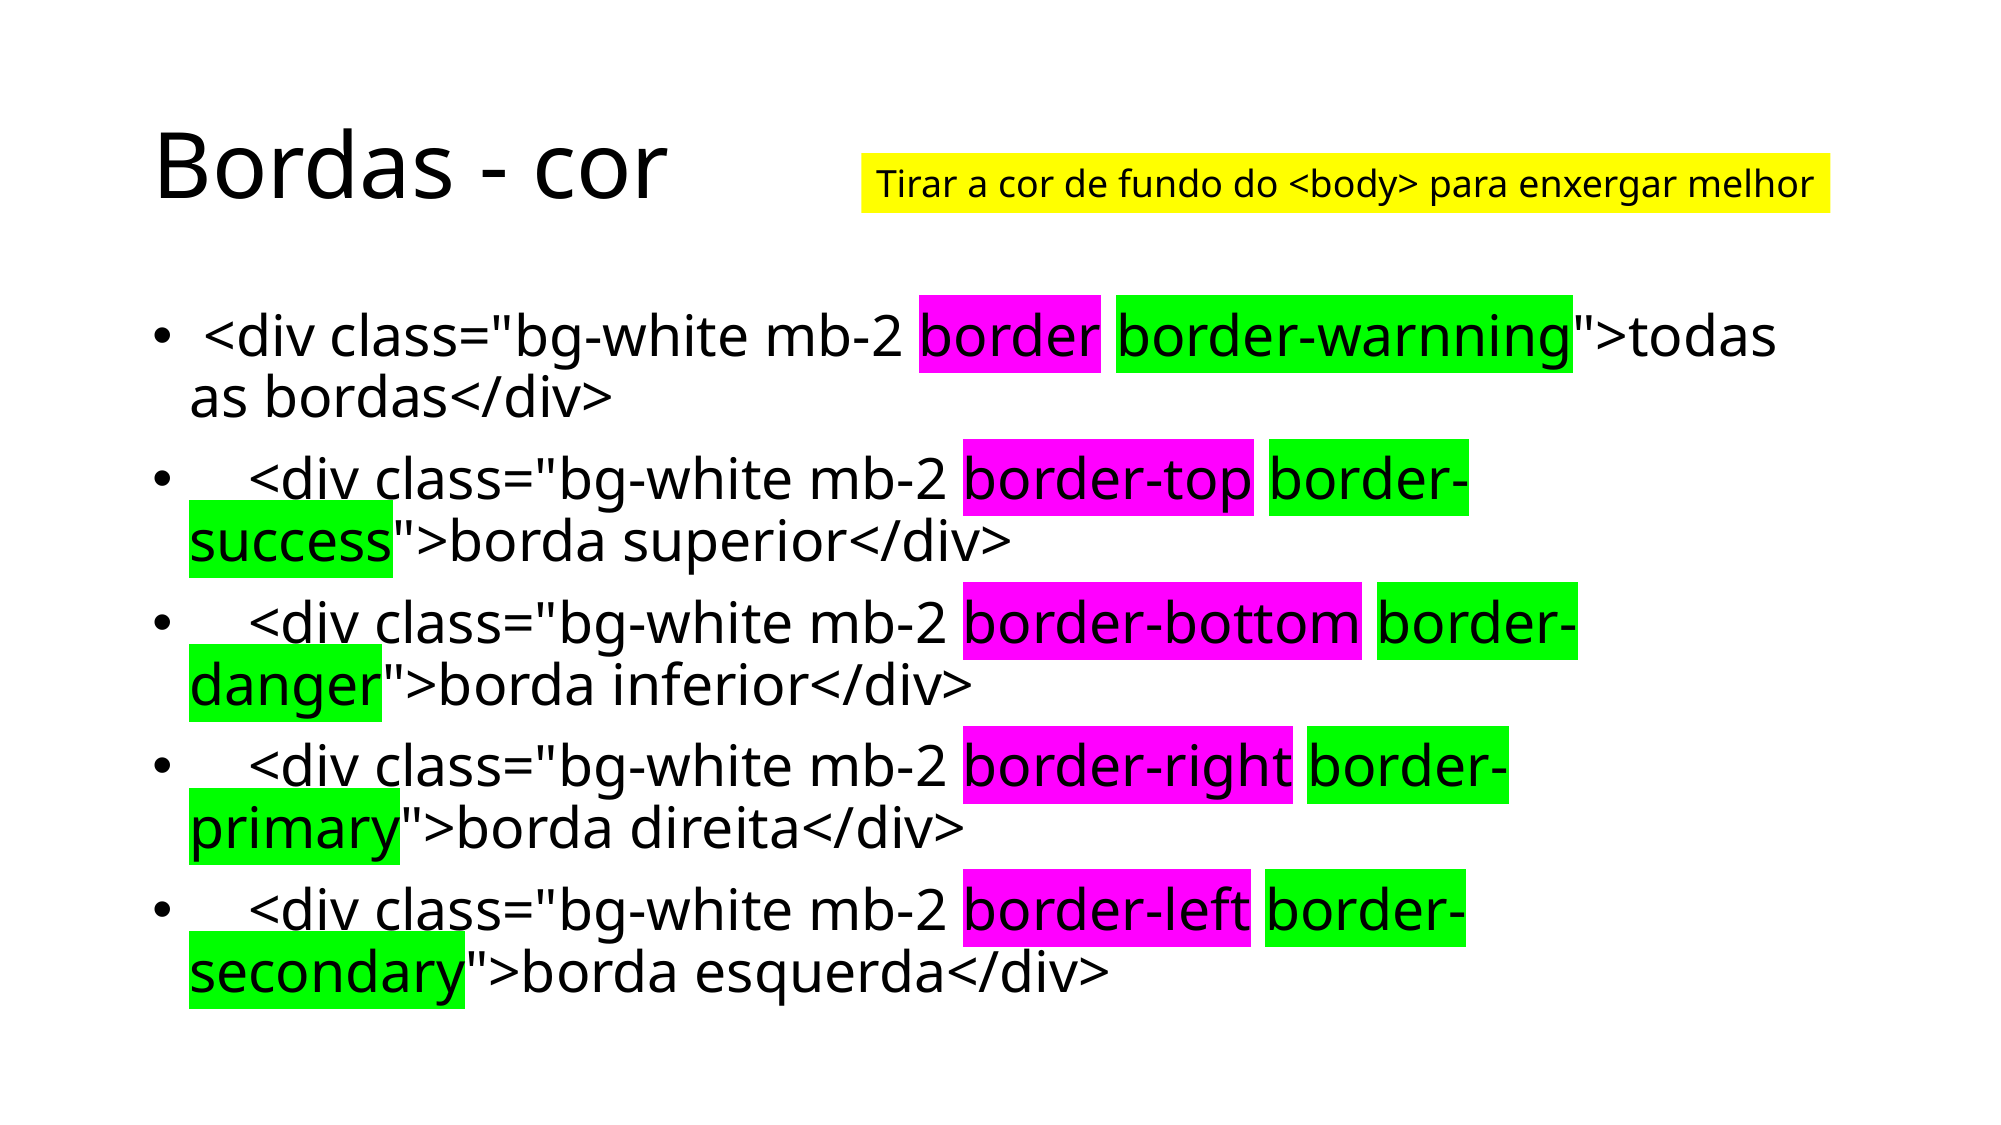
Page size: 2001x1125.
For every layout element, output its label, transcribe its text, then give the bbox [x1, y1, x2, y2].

text_box Tirar a cor de fundo do <body> para enxergar melhor [861, 153, 1831, 213]
title Bordas - cor [137, 59, 1863, 278]
list <div class="bg-white mb-2 border border-warnning">todas as bordas</div> <div class="bg-white mb-2 border-top border-success">borda superior</div> <div class="bg-white mb-2 border-bottom border-danger">borda inferior</div> <div class="bg-white mb-2 border-right border-primary">borda direita</div> <div class="bg-white mb-2 border-left border-secondary">borda esquerda</div> [137, 299, 1863, 1014]
